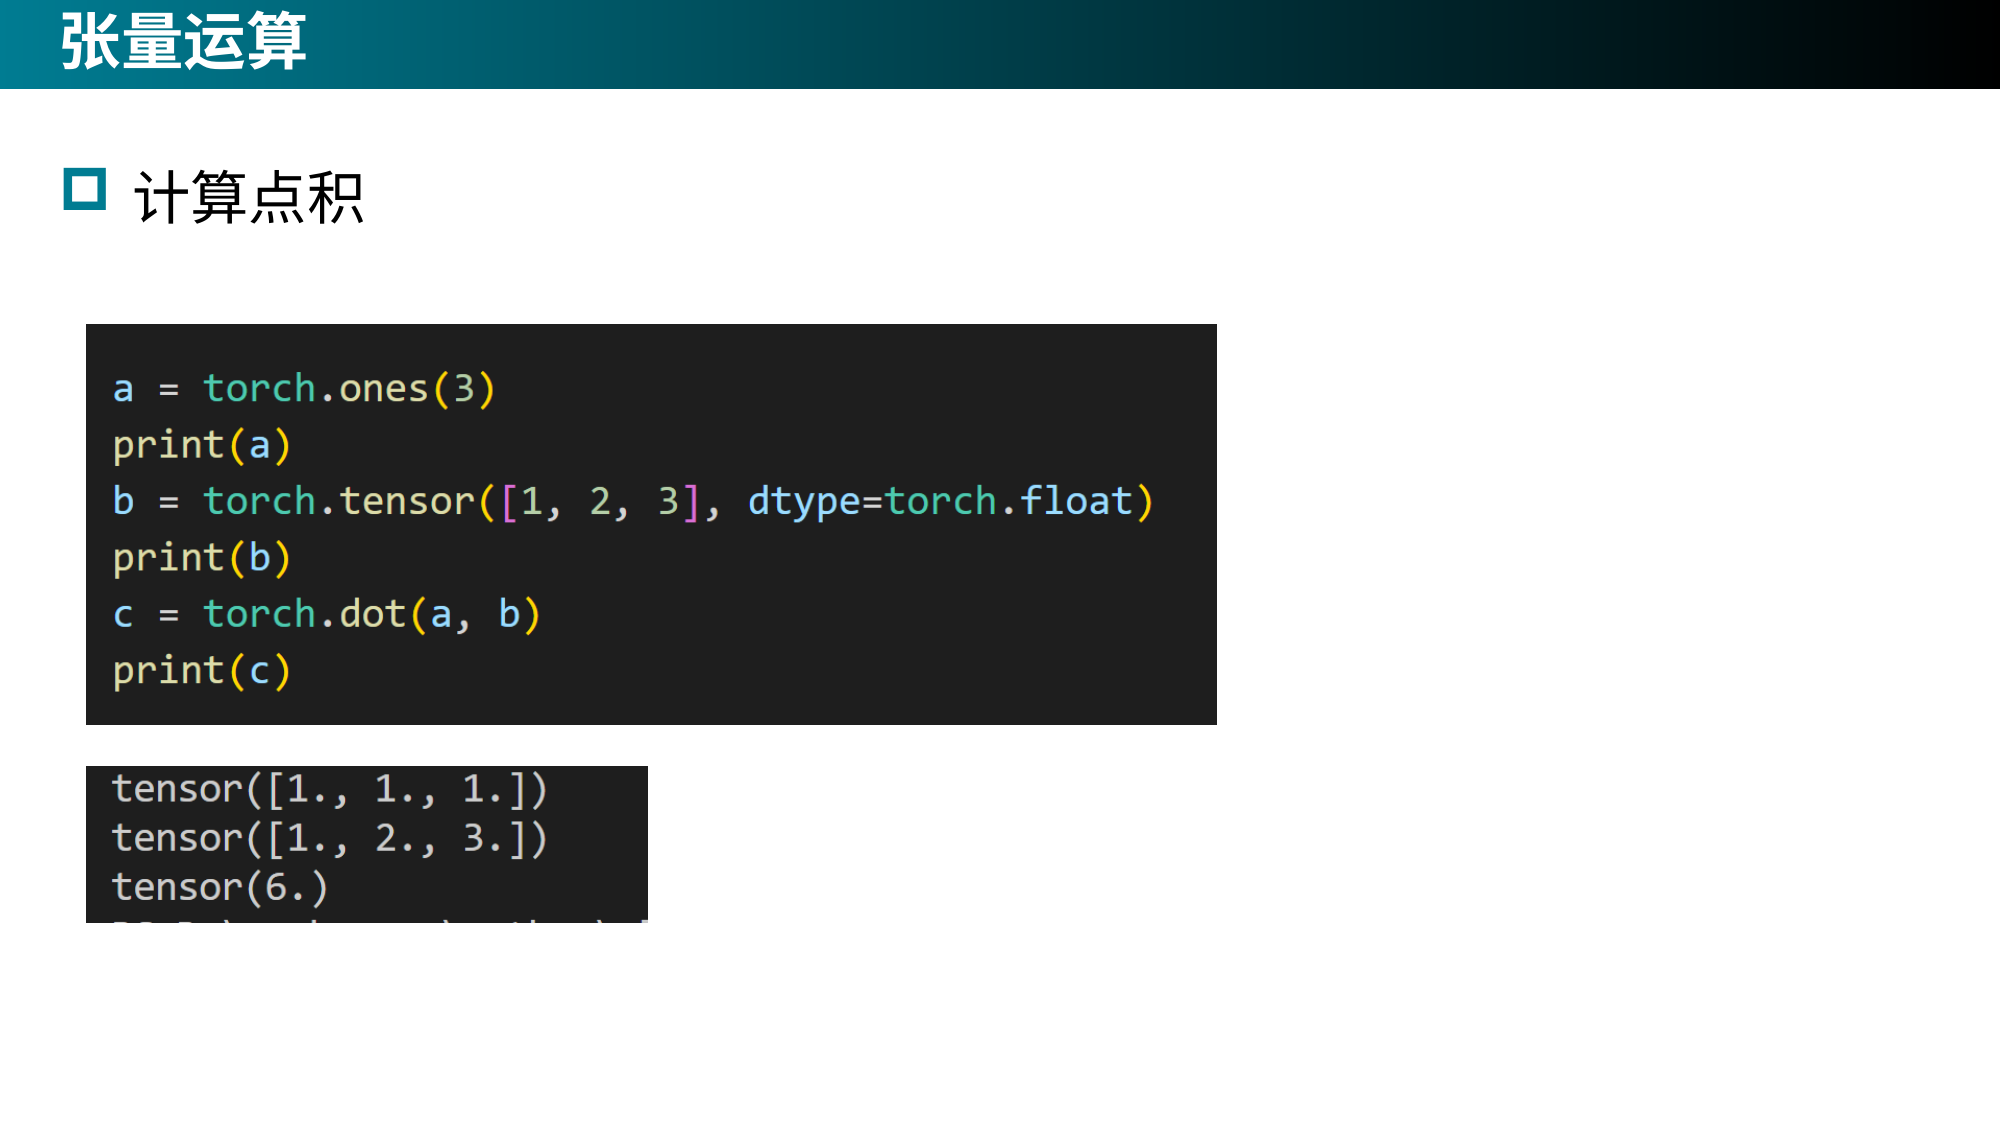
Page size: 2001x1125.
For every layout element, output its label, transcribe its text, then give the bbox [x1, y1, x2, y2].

picture [86, 766, 648, 923]
list 计算点积 [0, 88, 2000, 1094]
title 张量运算 [0, 0, 2000, 88]
picture [86, 324, 1217, 725]
